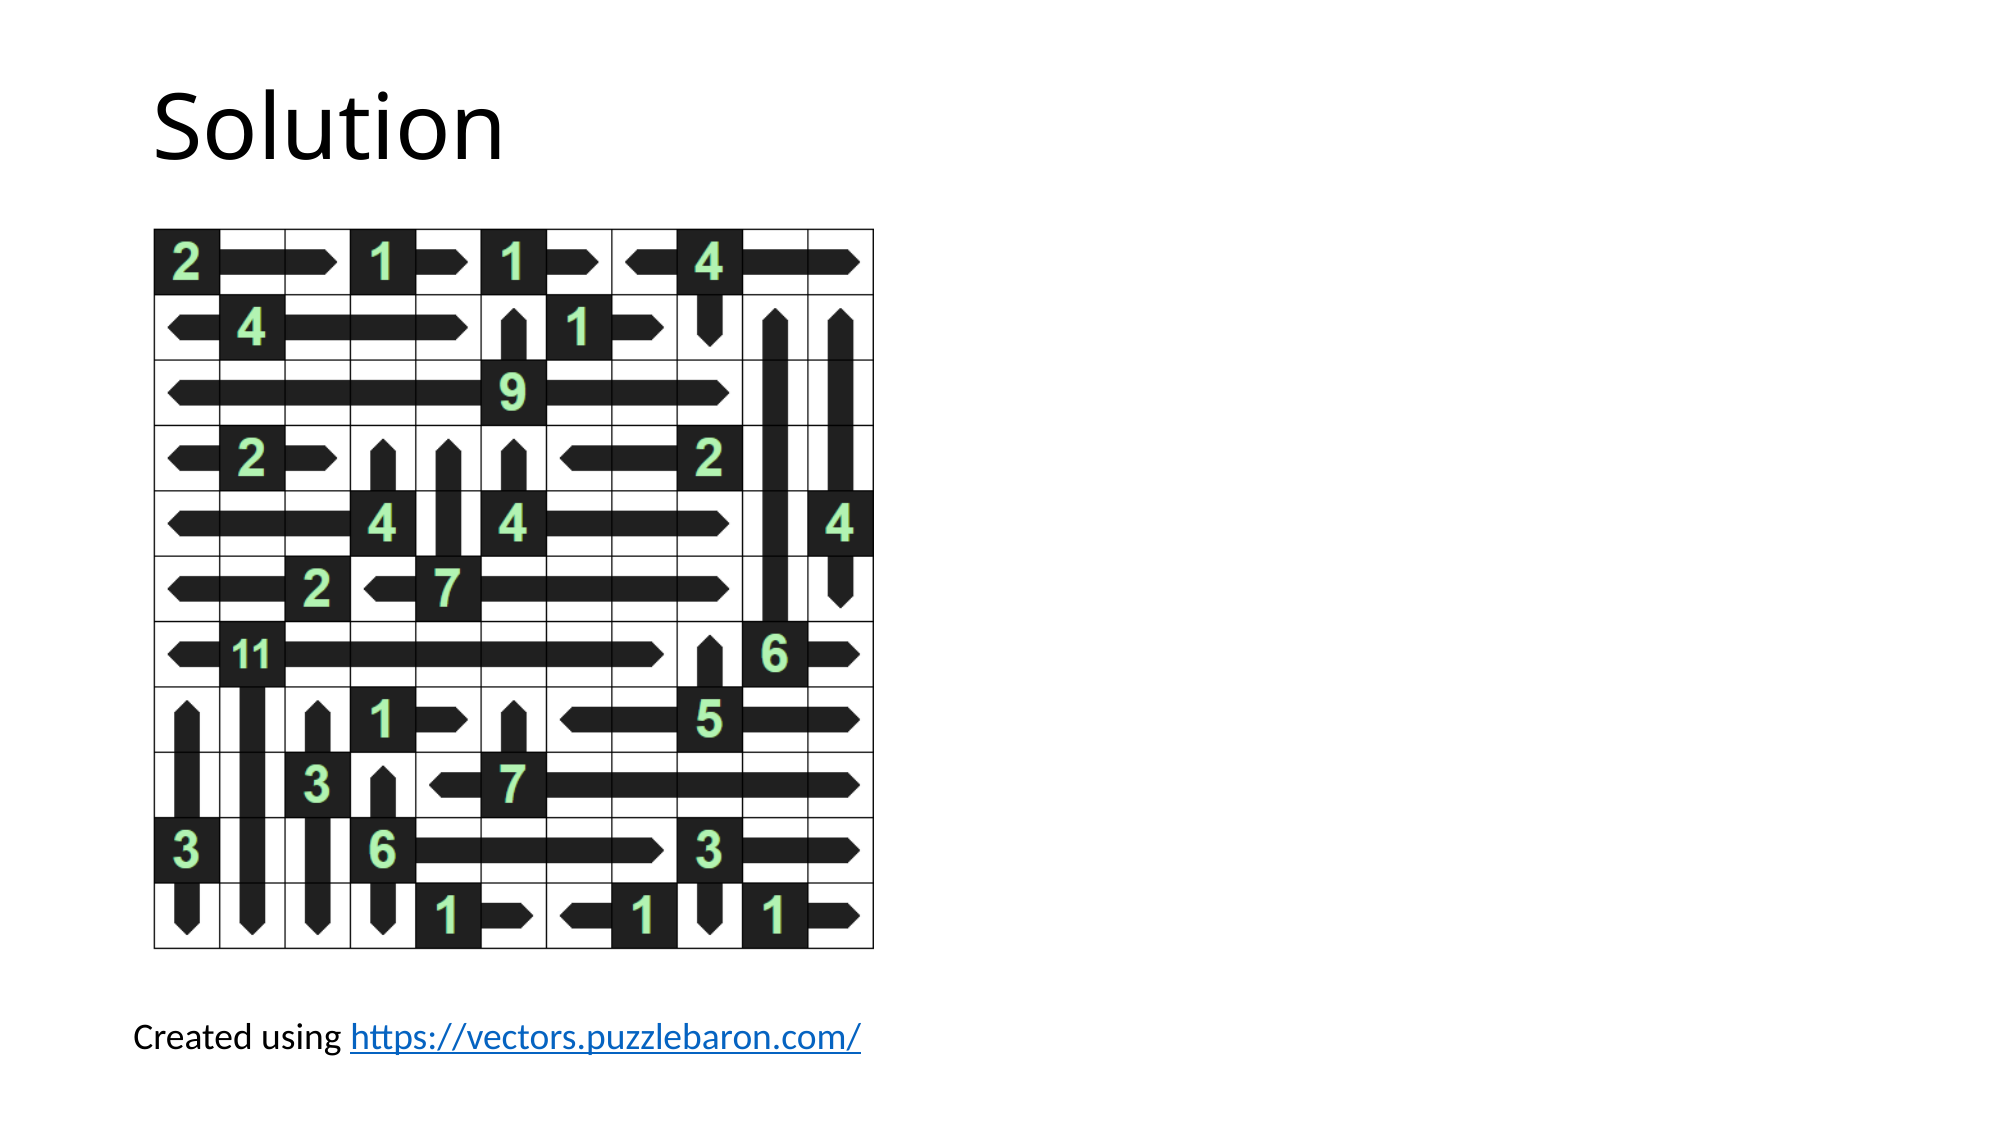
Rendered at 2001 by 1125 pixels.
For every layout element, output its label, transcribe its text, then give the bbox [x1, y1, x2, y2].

title Solution [137, 59, 1863, 200]
text_box Created using https://vectors.puzzlebaron.com/ [118, 1004, 877, 1065]
picture [150, 225, 874, 953]
